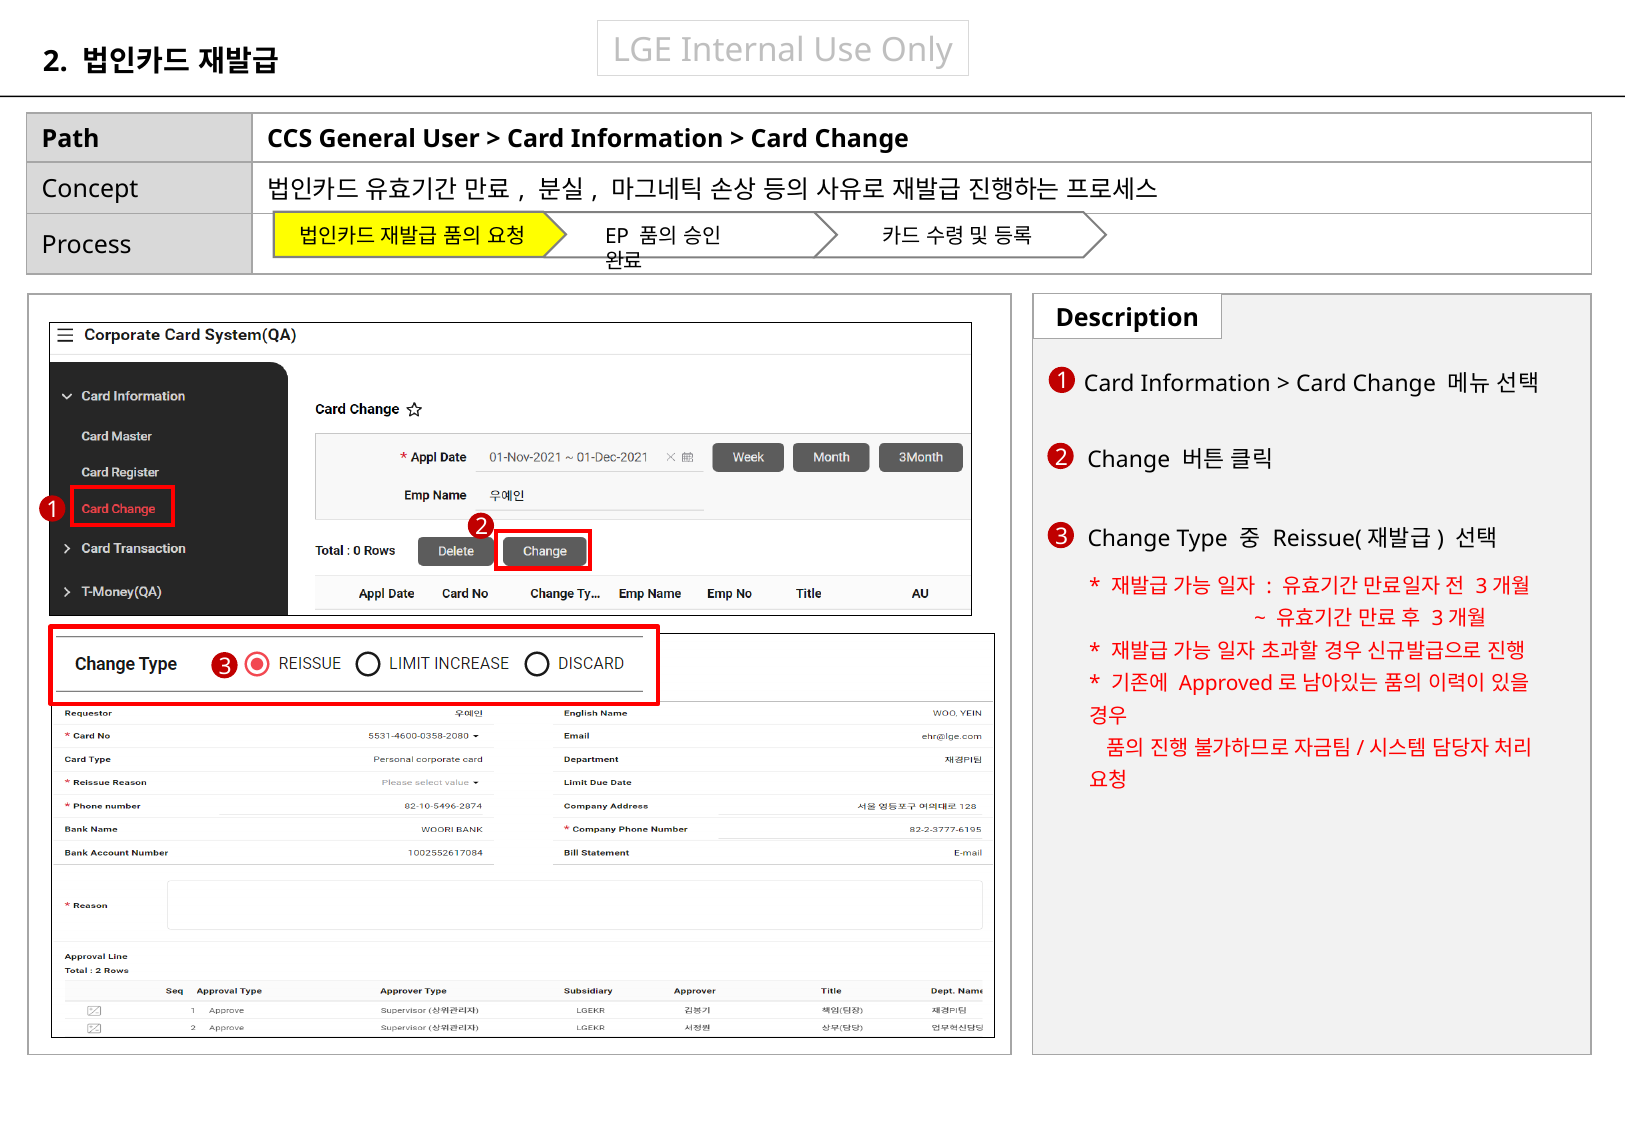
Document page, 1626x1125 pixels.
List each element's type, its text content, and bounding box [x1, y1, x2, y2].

text_box 2. 법인카드 재발급 [28, 34, 1470, 85]
text_box [272, 210, 568, 259]
text_box 1 [1047, 365, 1069, 395]
text_box 1 [38, 494, 49, 523]
text_box Change Type 중 Reissue(재발급) 선택 [1072, 507, 1597, 559]
text_box 법인카드 재발급 품의 요청 [284, 215, 541, 256]
table_cell Concept [27, 163, 251, 213]
picture [51, 628, 995, 1038]
text_box 3 [1046, 520, 1072, 550]
picture [49, 322, 972, 616]
table_cell Process [27, 214, 251, 273]
text_box Change 버튼 클릭 [1072, 428, 1597, 480]
text_box 카드 수령 및 등록 [867, 215, 1057, 256]
table_cell 법인카드 유효기간 만료, 분실, 마그네틱 손상 등의 사유로 재발급 진행하는 프로세스 [253, 163, 1591, 213]
table_cell [253, 214, 590, 273]
text_box Card Information > Card Change 메뉴 선택 [1069, 352, 1593, 404]
text_box [1031, 293, 1592, 1056]
text_box [816, 211, 1108, 259]
table_cell [774, 214, 1591, 273]
text_box [544, 211, 839, 259]
text_box 2 [1046, 441, 1072, 471]
text_box EP 품의 승인 완료 [590, 215, 774, 281]
table_header CCS General User > Card Information > Card Change [253, 114, 1591, 161]
text_box Description [1033, 293, 1222, 339]
table_header Path [27, 114, 251, 161]
text_box [27, 293, 1012, 1056]
text_box * 재발급 가능 일자 : 유효기간 만료일자 전 3개월 ~ 유효기간 만료 후 3개월 * 재발급 가능 일자 초과할 경우 신규발급으로 진행 * 기존에 Approved로 남아있는 품의 이력이 있을 경우 품의 진행 불가하므로 자금팀/시스템 담당자 처리 요청 [1074, 557, 1582, 800]
